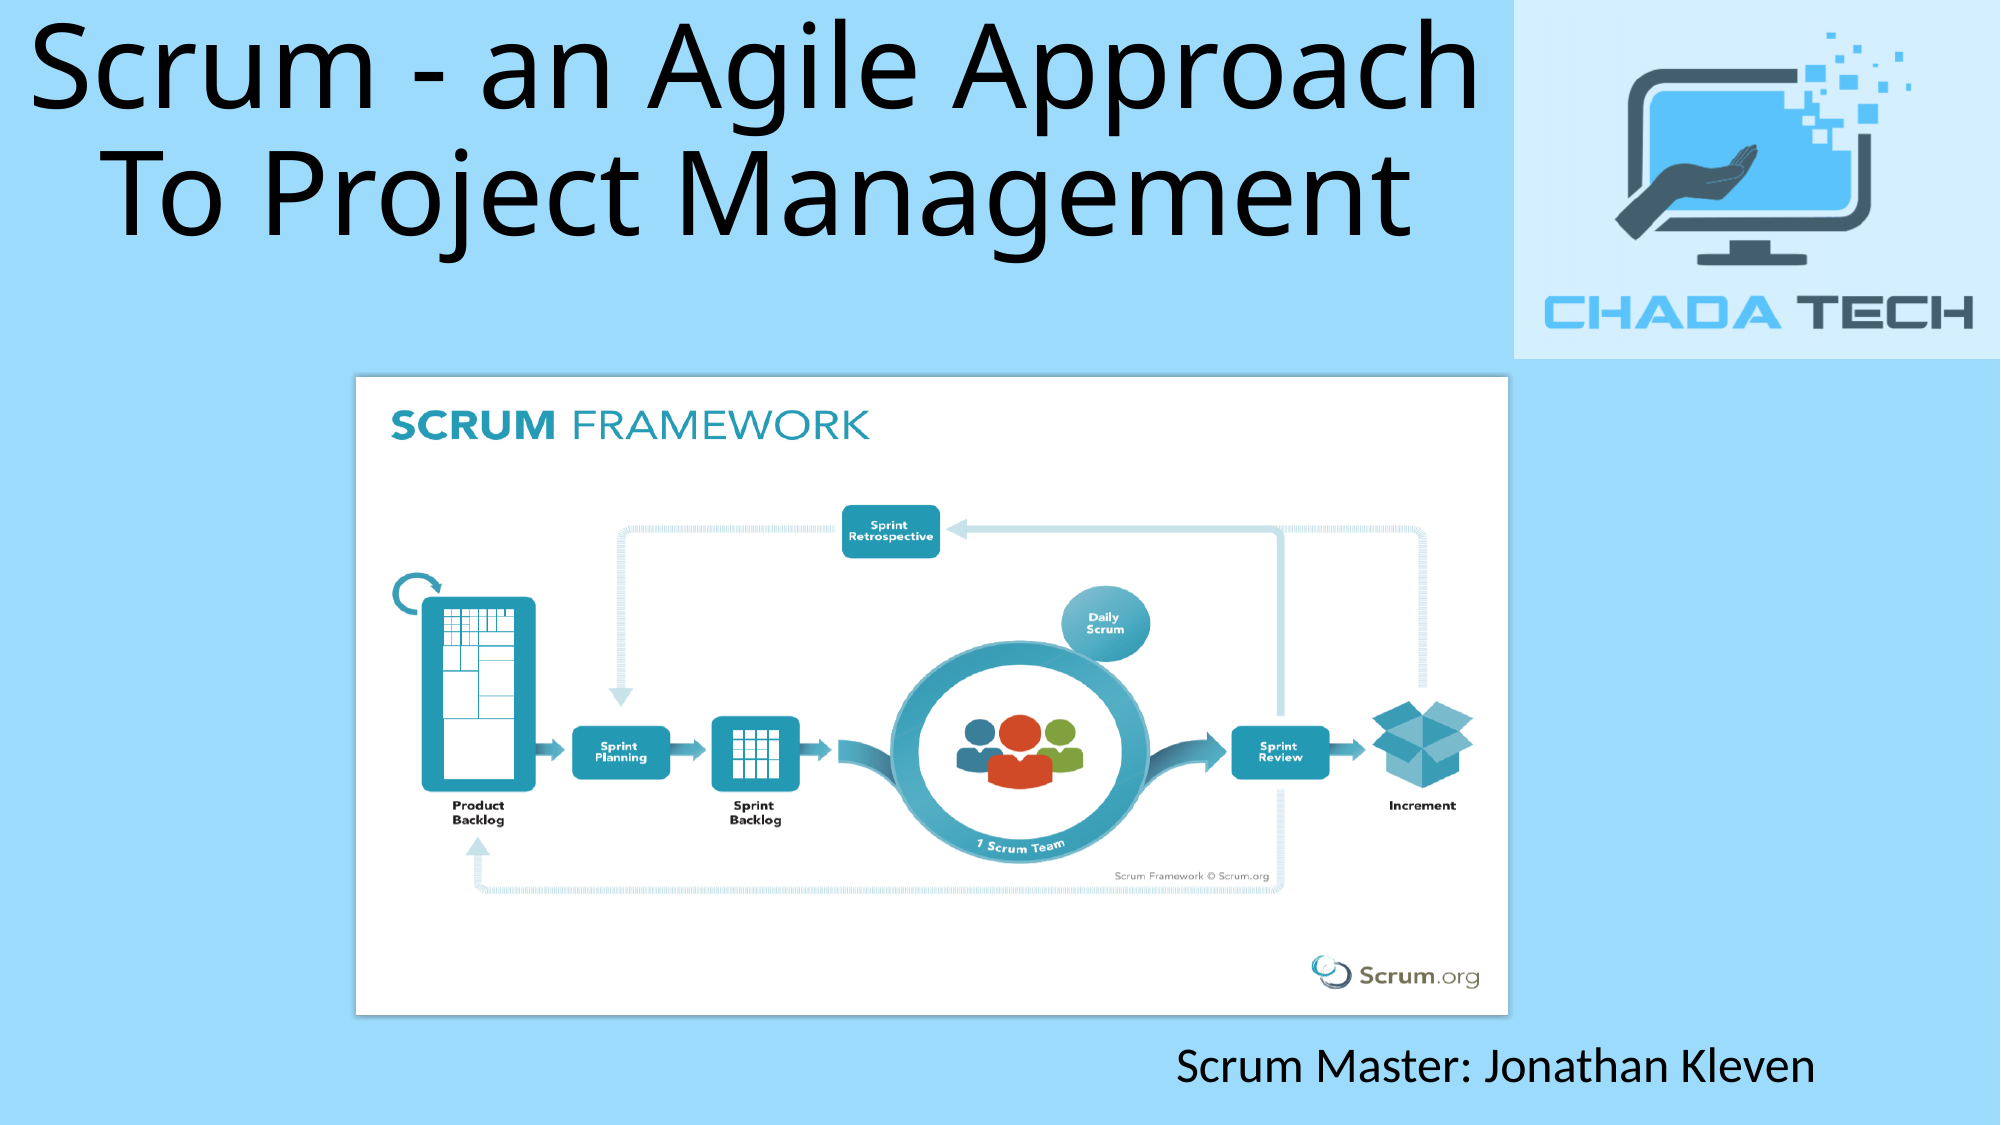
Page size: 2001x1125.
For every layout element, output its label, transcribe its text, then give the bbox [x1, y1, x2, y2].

subtitle Scrum Master: Jonathan Kleven [992, 1031, 2000, 1103]
picture [347, 370, 1514, 1021]
title Scrum - an Agile Approach To Project Management [0, 0, 1514, 392]
